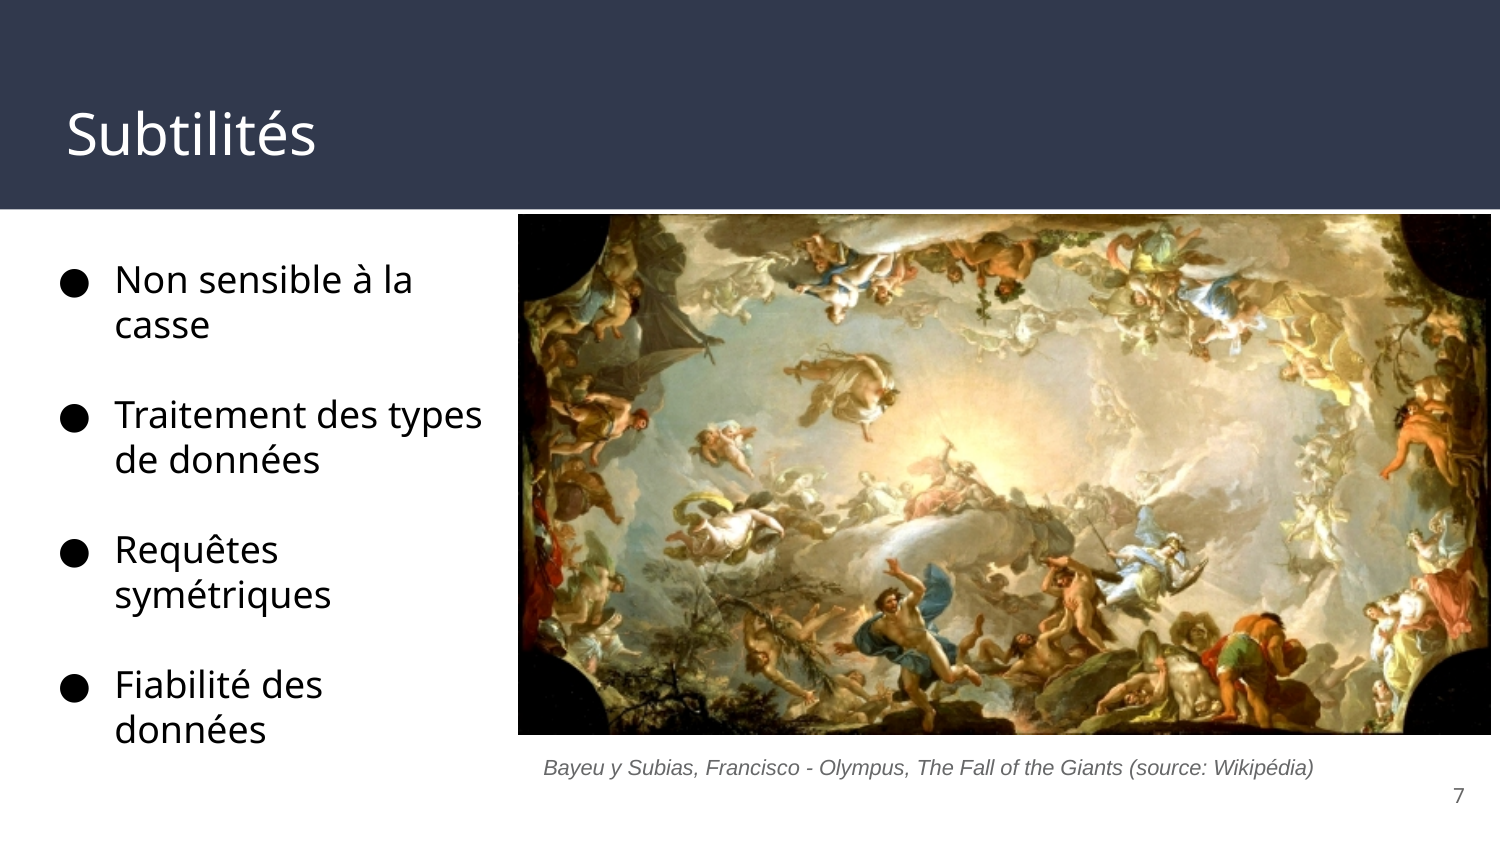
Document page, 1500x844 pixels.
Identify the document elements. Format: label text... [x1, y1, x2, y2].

text_box Bayeu y Subias, Francisco - Olympus, The Fall of the Giants (source: Wikipédia) [528, 744, 1466, 784]
picture [518, 214, 1491, 736]
title Subtilités Non sensible à la casse Traitement des types de données Requêtes symétriques Fiabilité des données [51, 82, 1449, 185]
text_box Non sensible à la casse Traitement des types de données Requêtes symétriques Fiabilité des données [24, 241, 501, 735]
slide_number ‹#› [1389, 764, 1480, 830]
